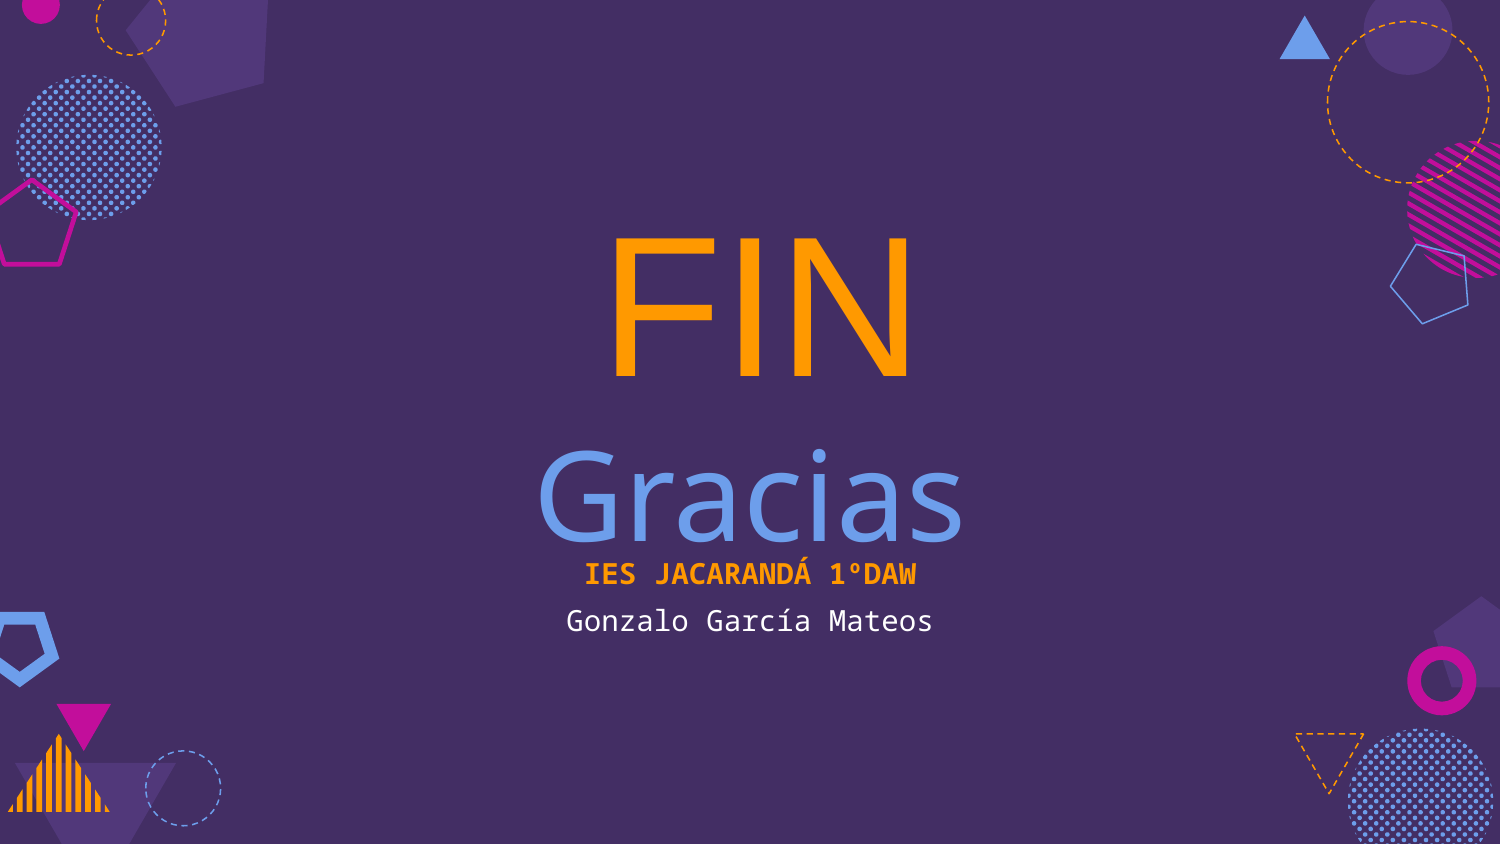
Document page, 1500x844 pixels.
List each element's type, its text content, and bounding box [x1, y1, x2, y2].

subtitle IES JACARANDÁ 1ºDAW Gonzalo García Mateos [269, 540, 1231, 786]
title Gracias [269, 441, 1231, 540]
text_box FIN [584, 190, 939, 403]
